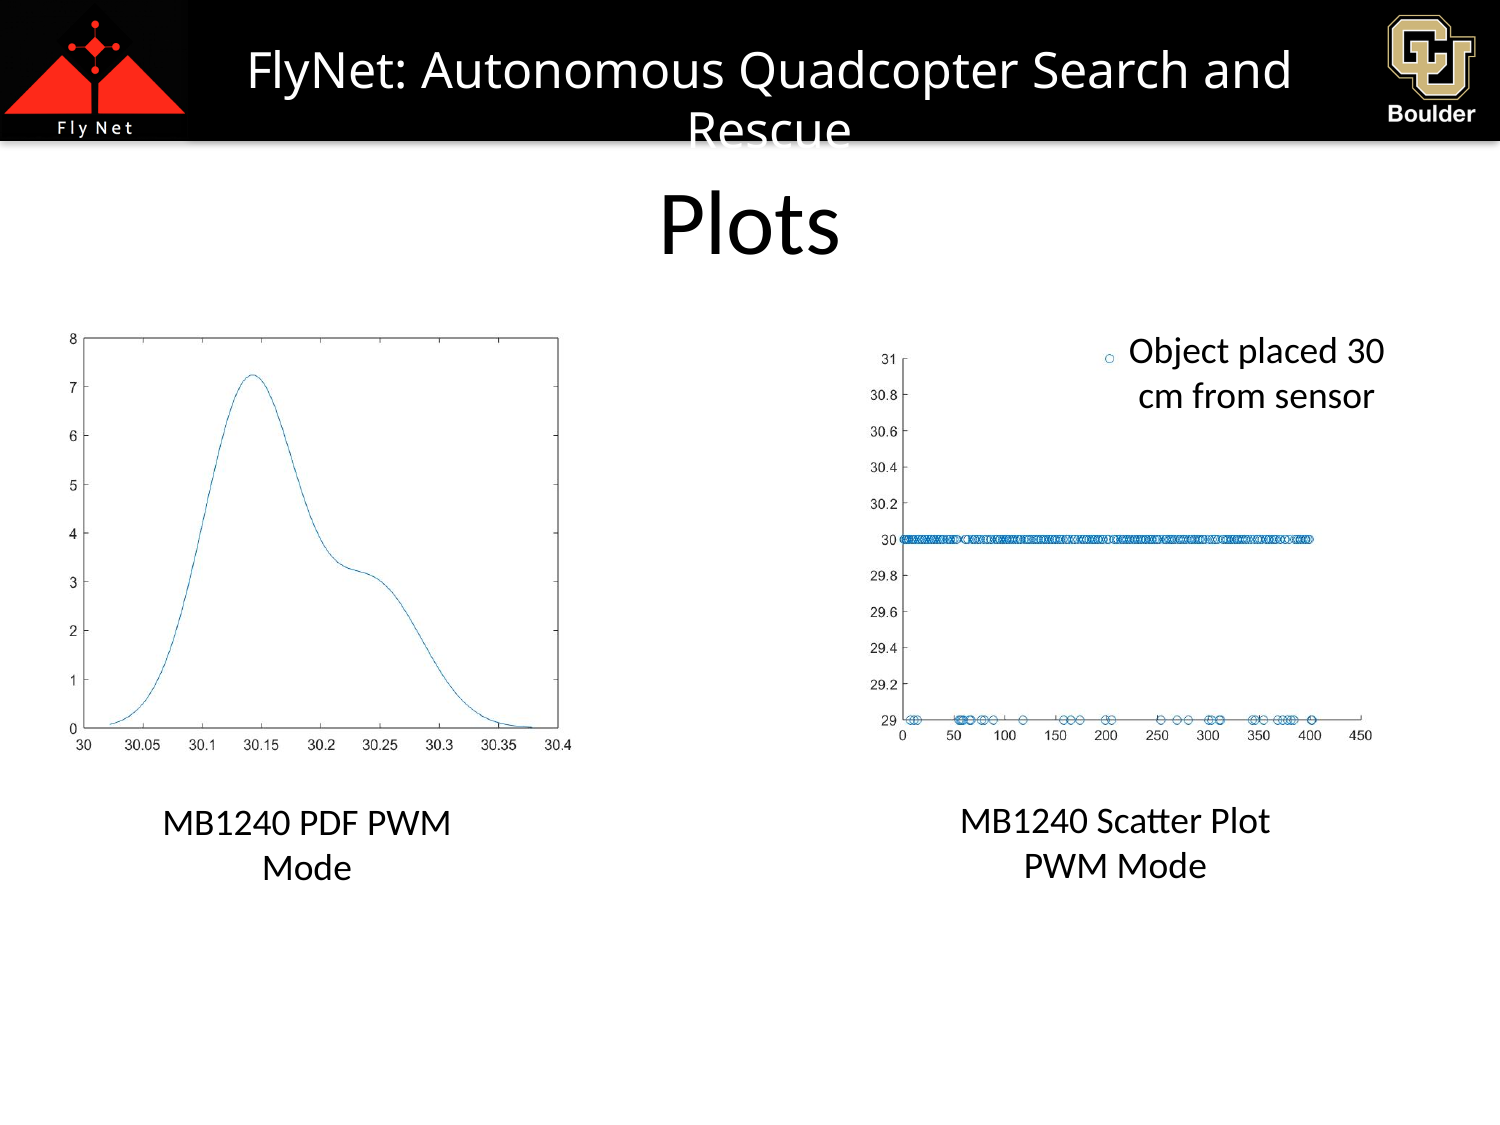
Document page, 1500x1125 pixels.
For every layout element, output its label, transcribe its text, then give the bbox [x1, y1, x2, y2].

picture [24, 311, 594, 769]
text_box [0, 0, 1500, 139]
title Plots [75, 149, 1425, 312]
text_box MB1240 PDF PWM Mode [130, 790, 484, 896]
text_box MB1240 Scatter Plot PWM Mode [939, 789, 1292, 894]
text_box Object placed 30 cm from sensor [1100, 319, 1414, 469]
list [845, 325, 1385, 754]
